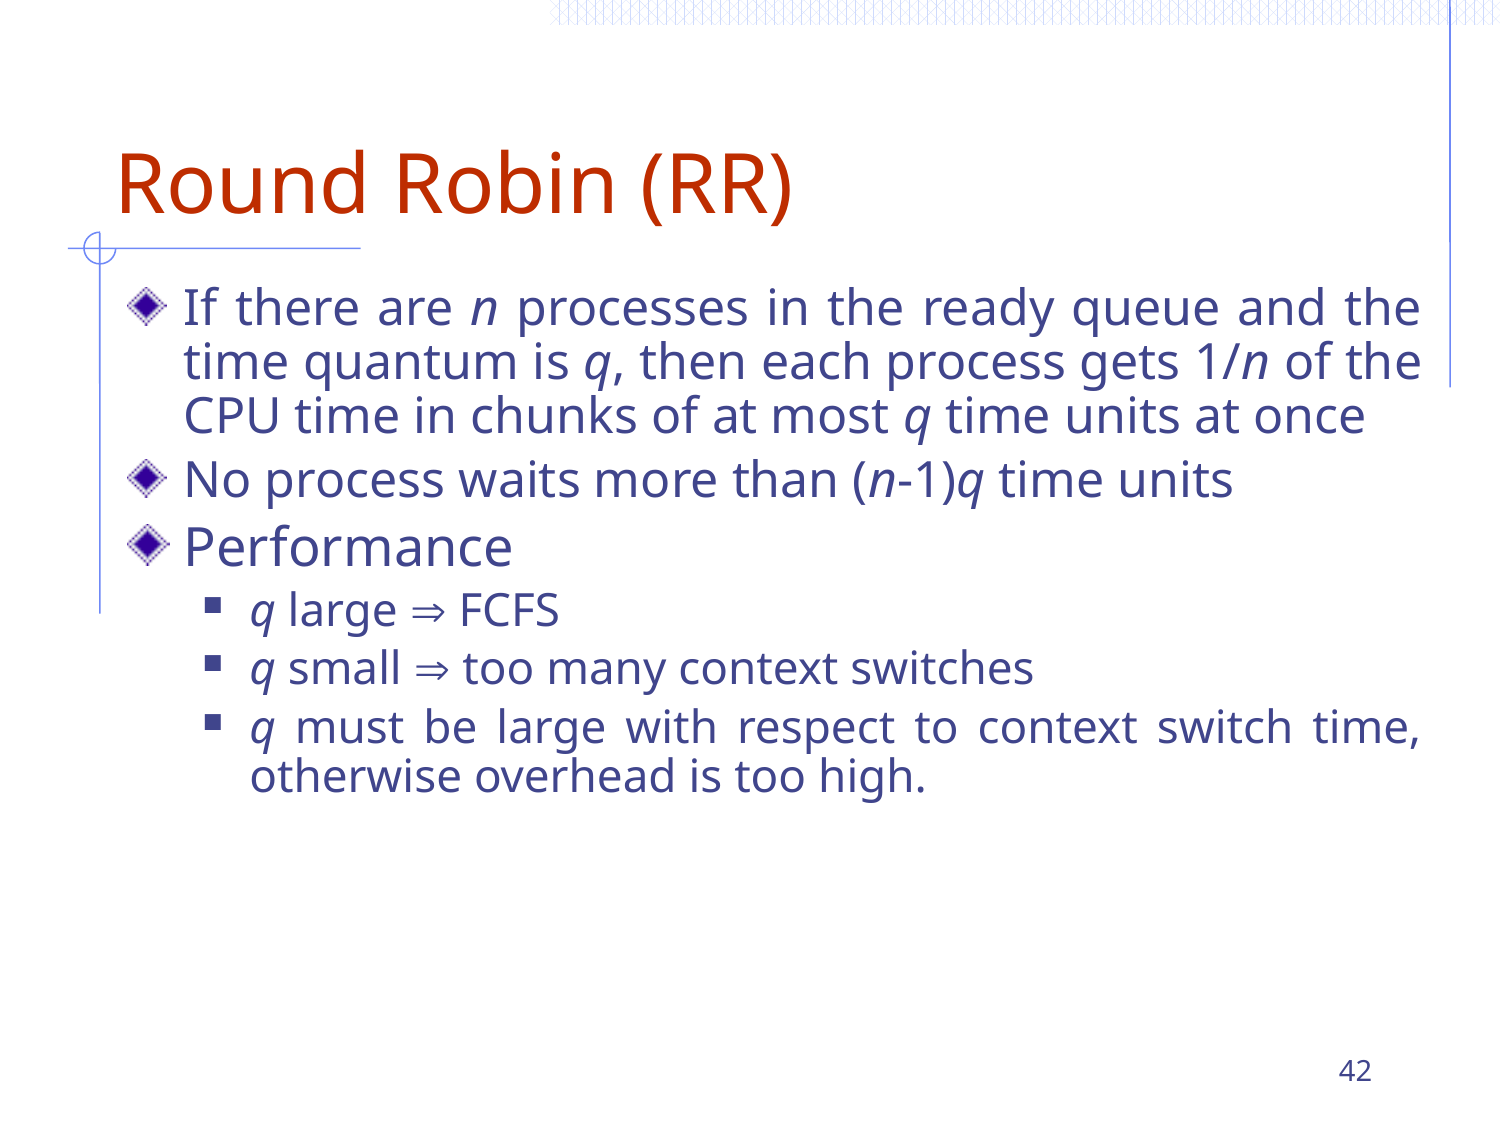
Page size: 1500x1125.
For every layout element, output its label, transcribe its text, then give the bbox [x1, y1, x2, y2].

list If there are n processes in the ready queue and the time quantum is q, then each process gets 1/n of the CPU time in chunks of at most q time units at once No process waits more than (n-1)q time units Performance q large  FCFS q small  too many context switches q must be large with respect to context switch time, otherwise overhead is too high. [112, 275, 1438, 911]
slide_number 42 [1074, 1025, 1388, 1100]
title Round Robin (RR) [99, 50, 1375, 238]
picture [127, 287, 167, 326]
picture [127, 524, 170, 566]
picture [127, 459, 167, 498]
